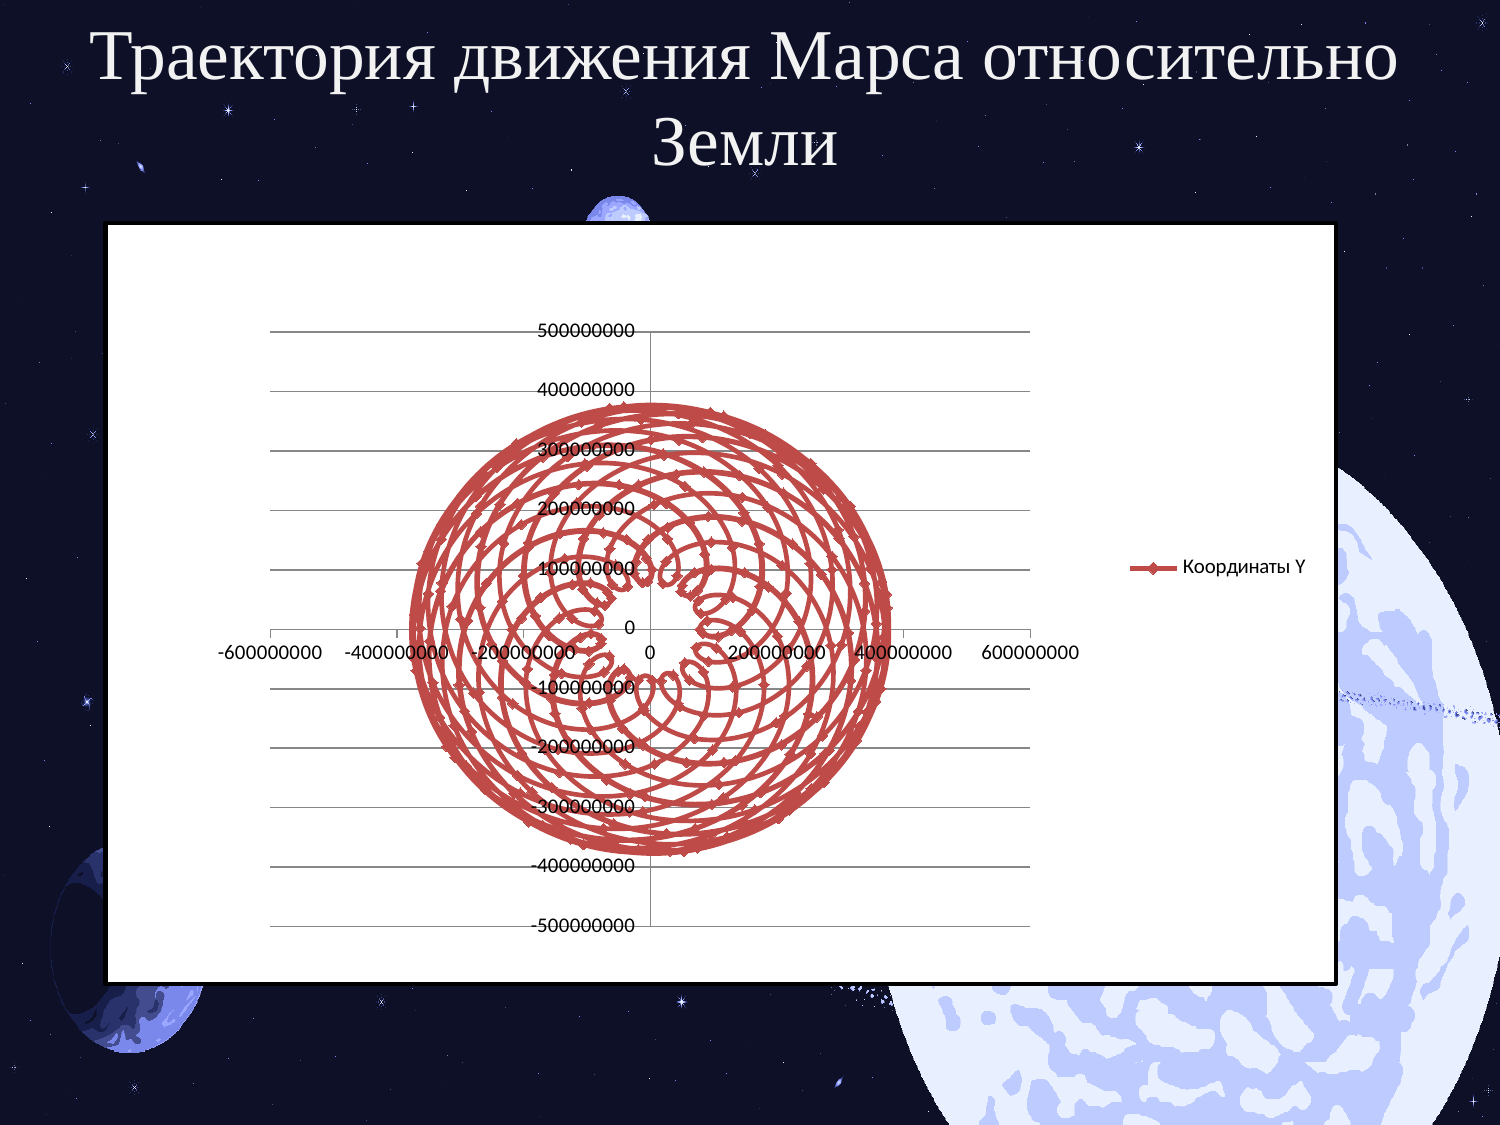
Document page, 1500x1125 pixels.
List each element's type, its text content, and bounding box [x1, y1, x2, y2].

text_box [103, 221, 1338, 986]
title Траектория движения Марса относительно Земли [70, 0, 1421, 188]
chart [210, 187, 1325, 950]
picture [0, 0, 1500, 1125]
